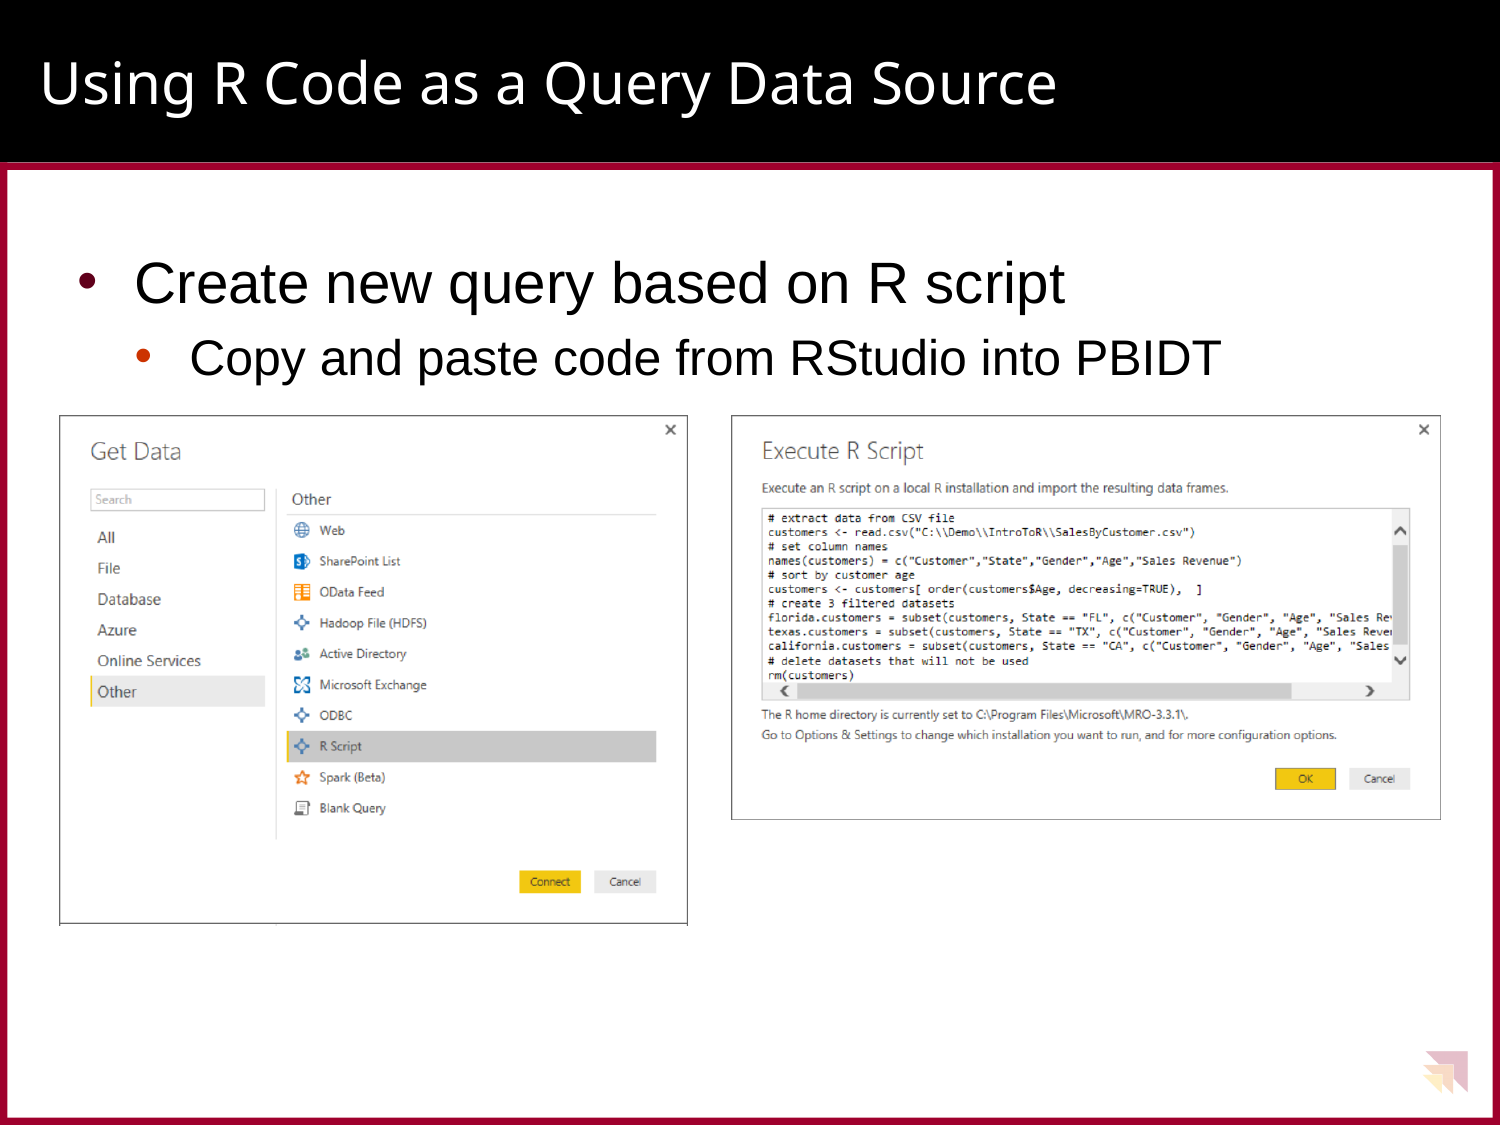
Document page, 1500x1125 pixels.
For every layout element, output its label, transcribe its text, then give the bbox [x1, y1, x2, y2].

picture [730, 415, 1441, 820]
picture [58, 415, 691, 926]
list Create new query based on R script Copy and paste code from RStudio into PBIDT [62, 237, 1438, 1088]
title Using R Code as a Query Data Source [24, 12, 1438, 150]
